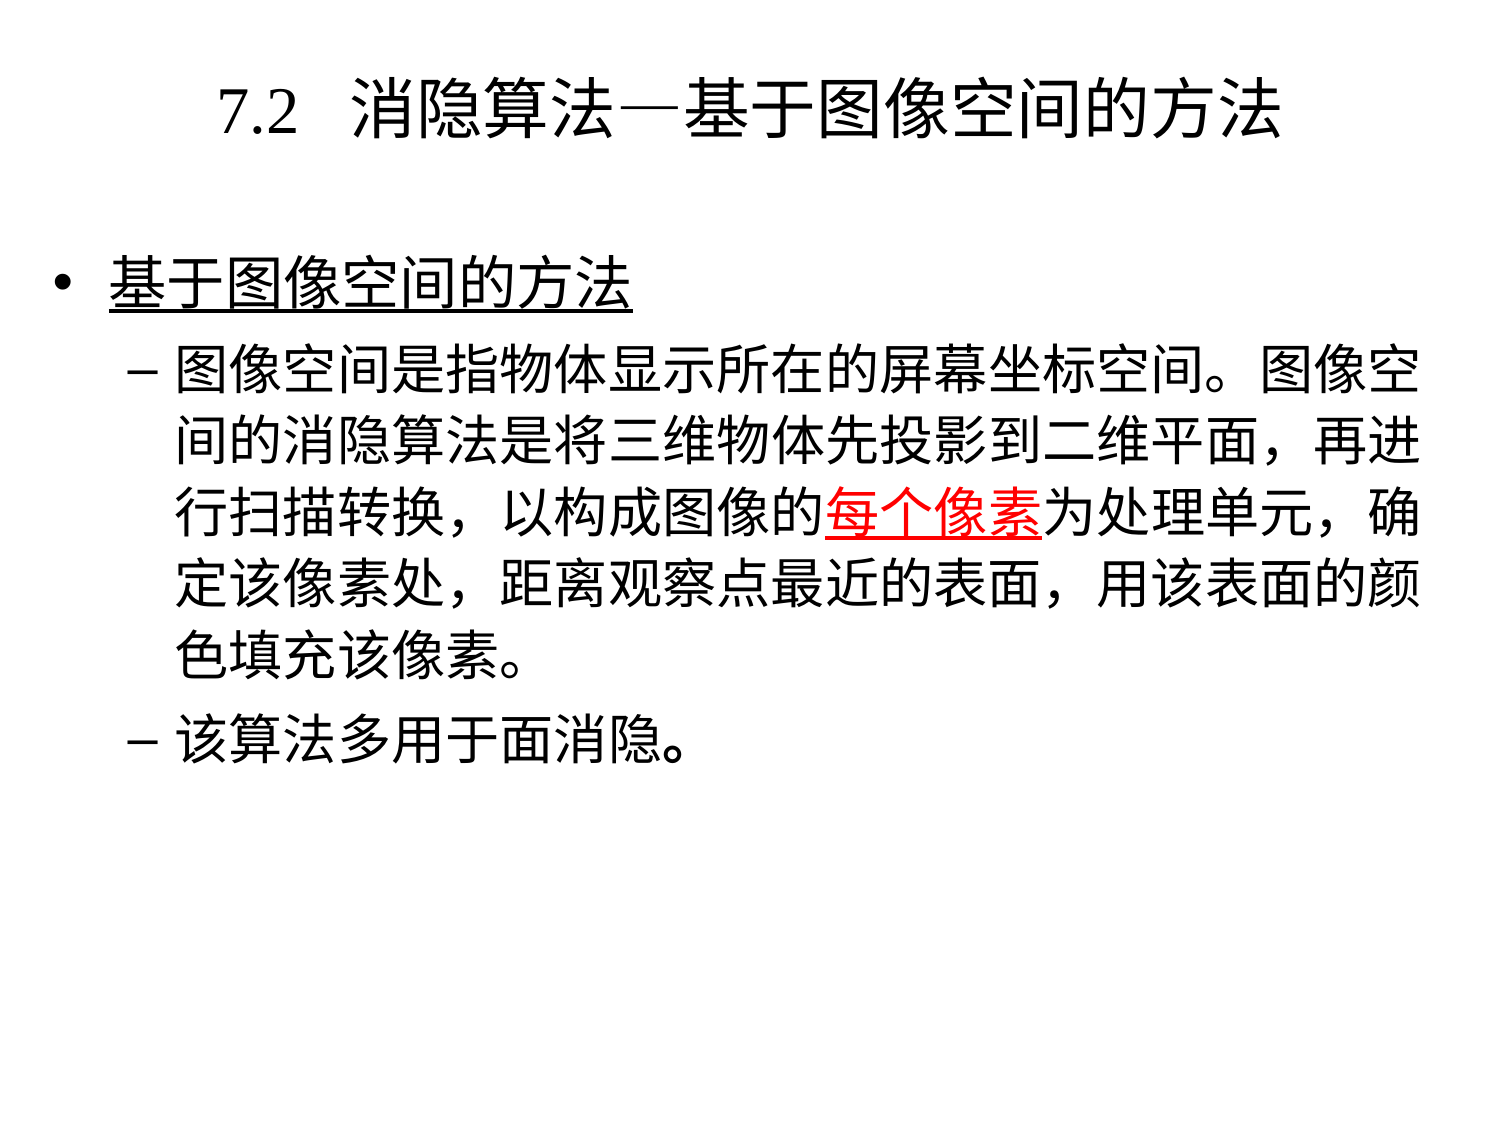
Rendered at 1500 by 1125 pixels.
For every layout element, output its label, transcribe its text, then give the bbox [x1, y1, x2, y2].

text_box 7.2 消隐算法—基于图像空间的方法 [74, 47, 1425, 167]
list 基于图像空间的方法 图像空间是指物体显示所在的屏幕坐标空间。图像空间的消隐算法是将三维物体先投影到二维平面，再进行扫描转换，以构成图像的每个像素为处理单元，确定该像素处，距离观察点最近的表面，用该表面的颜色填充该像素。 该算法多用于面消隐。 [37, 231, 1463, 920]
